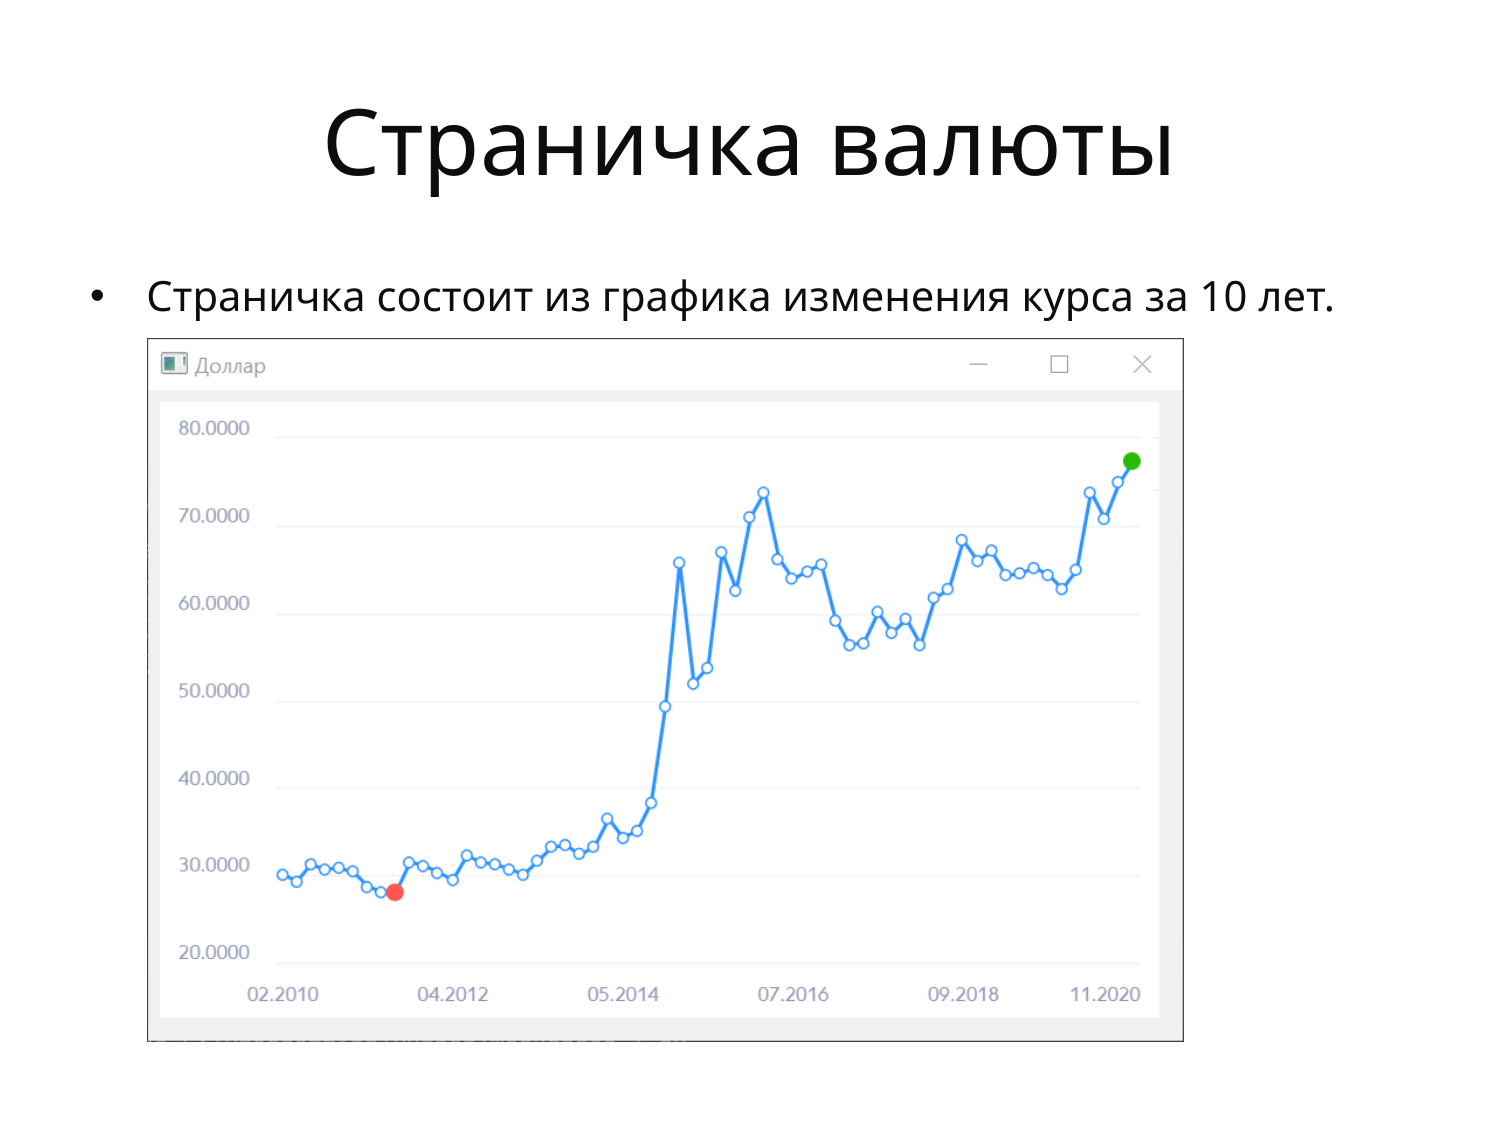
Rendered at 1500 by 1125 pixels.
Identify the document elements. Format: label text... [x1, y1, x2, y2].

list Страничка состоит из графика изменения курса за 10 лет. [75, 262, 1425, 350]
title Страничка валюты [75, 45, 1425, 233]
picture [147, 337, 1184, 1043]
